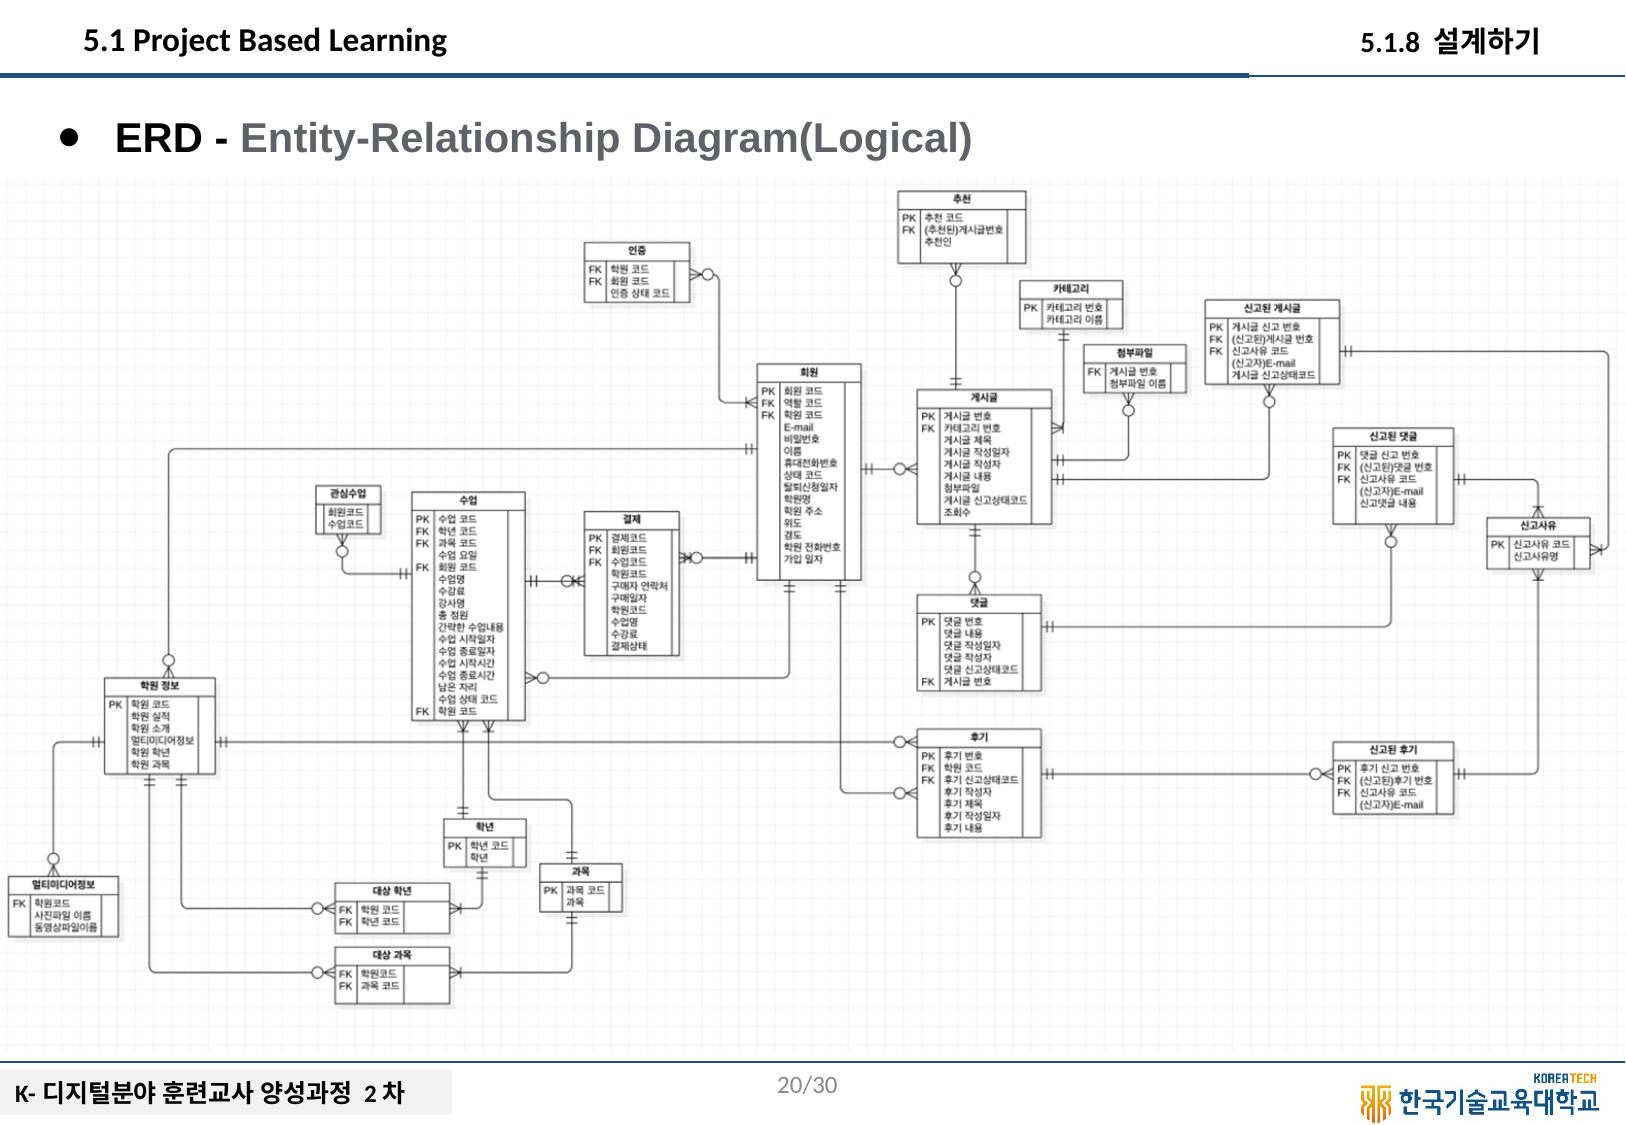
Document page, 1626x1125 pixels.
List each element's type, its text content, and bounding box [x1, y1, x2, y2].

picture [1352, 1069, 1606, 1125]
text_box ERD - Entity-Relationship Diagram(Logical) [24, 95, 1594, 175]
picture [0, 177, 1625, 1052]
slide_number ‹#›/30 [487, 1058, 853, 1115]
text_box 5.1.8 설계하기 [1331, 15, 1557, 66]
text_box 5.1 Project Based Learning [68, 10, 539, 66]
